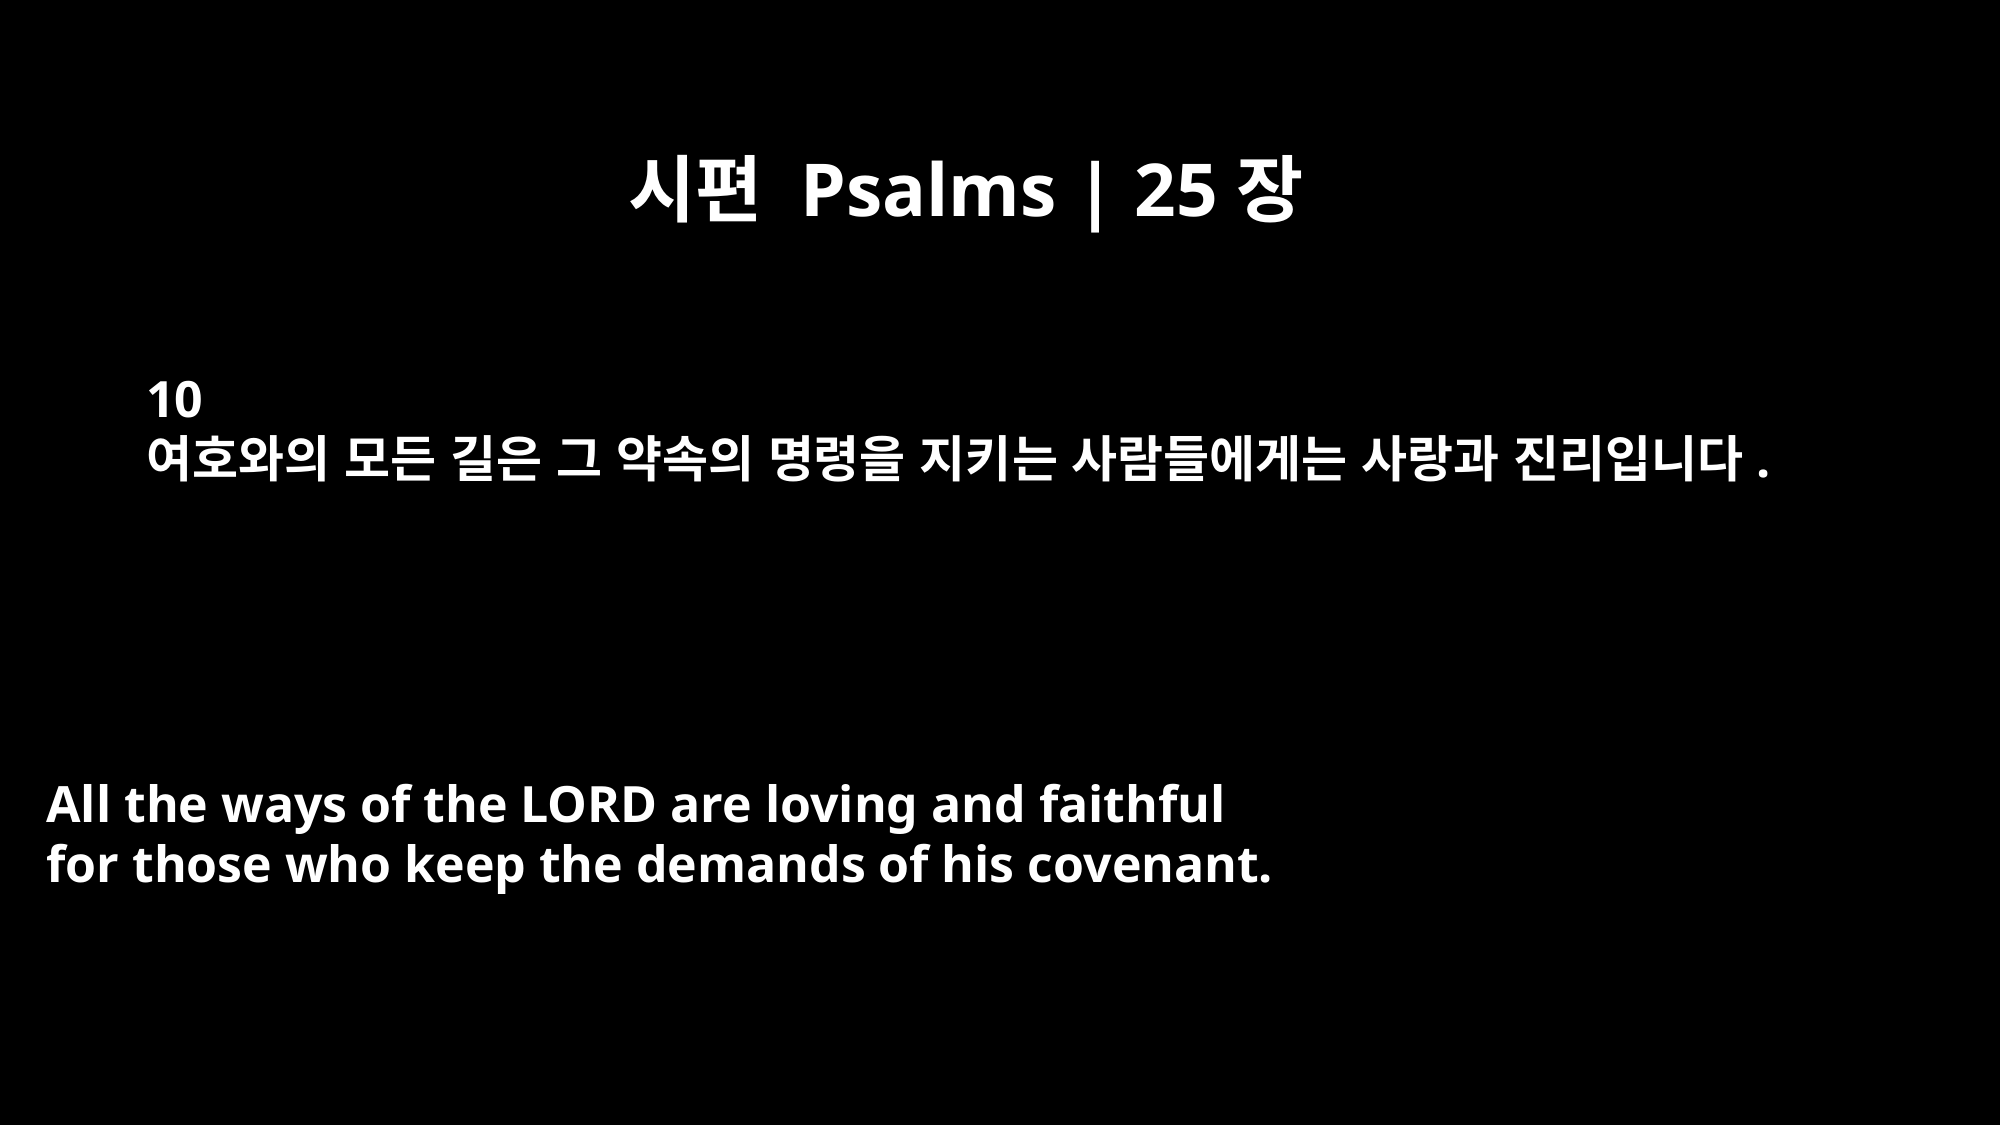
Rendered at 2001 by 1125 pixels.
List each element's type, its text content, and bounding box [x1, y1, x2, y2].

text_box All the ways of the LORD are loving and faithful for those who keep the demands of his covenant. [31, 764, 1289, 900]
text_box 시편 Psalms | 25장 [613, 136, 1319, 239]
text_box 10 여호와의 모든 길은 그 약속의 명령을 지키는 사람들에게는 사랑과 진리입니다. [131, 359, 1786, 495]
